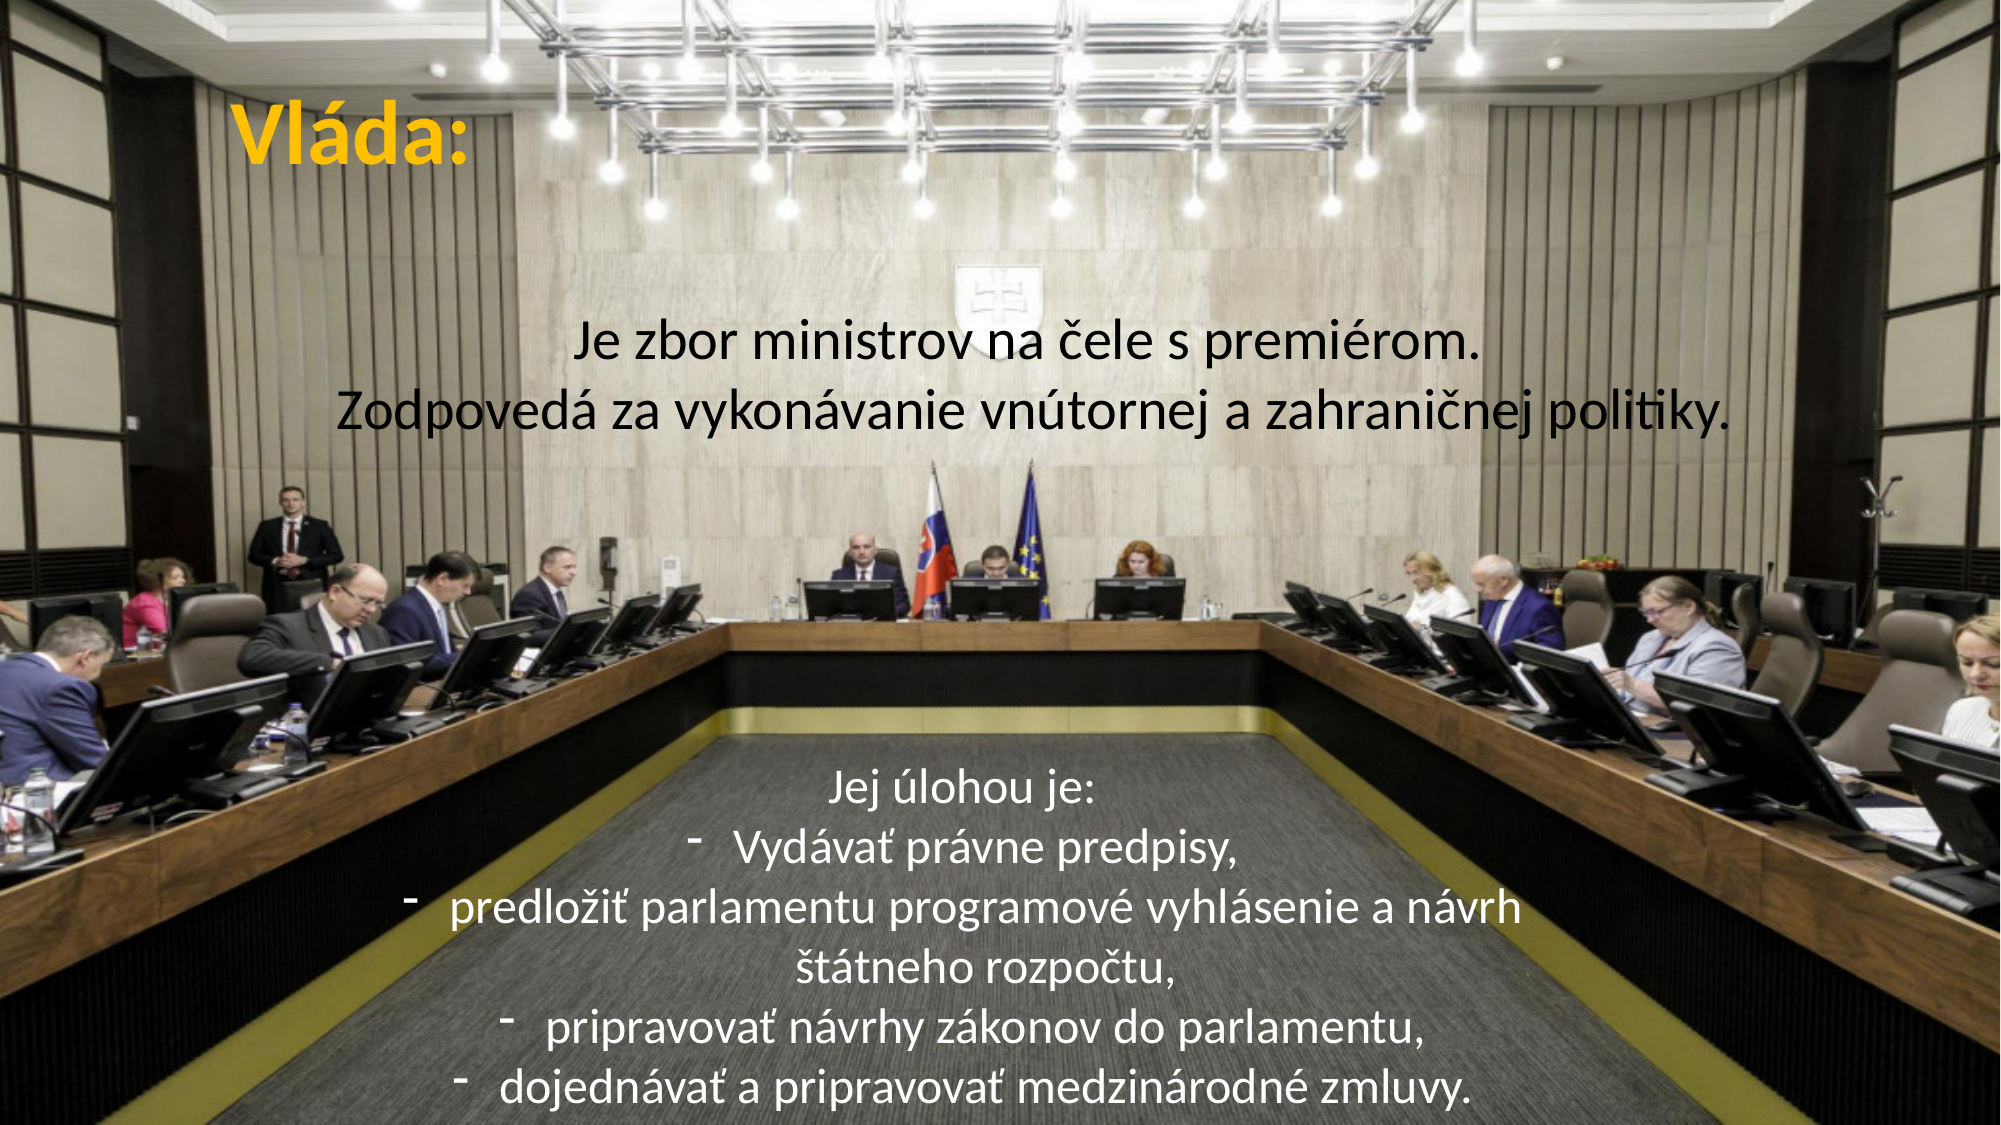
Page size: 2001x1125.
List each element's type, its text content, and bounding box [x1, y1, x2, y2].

picture [0, 0, 2001, 1125]
text_box Vláda: [215, 65, 638, 191]
text_box Je zbor ministrov na čele s premiérom. Zodpovedá za vykonávanie vnútornej a zahraničnej politiky. [306, 293, 1763, 449]
text_box Jej úlohou je: Vydávať právne predpisy, predložiť parlamentu programové vyhlásenie a návrh štátneho rozpočtu, pripravovať návrhy zákonov do parlamentu, dojednávať a pripravovať medzinárodné zmluvy. [384, 746, 1541, 1121]
